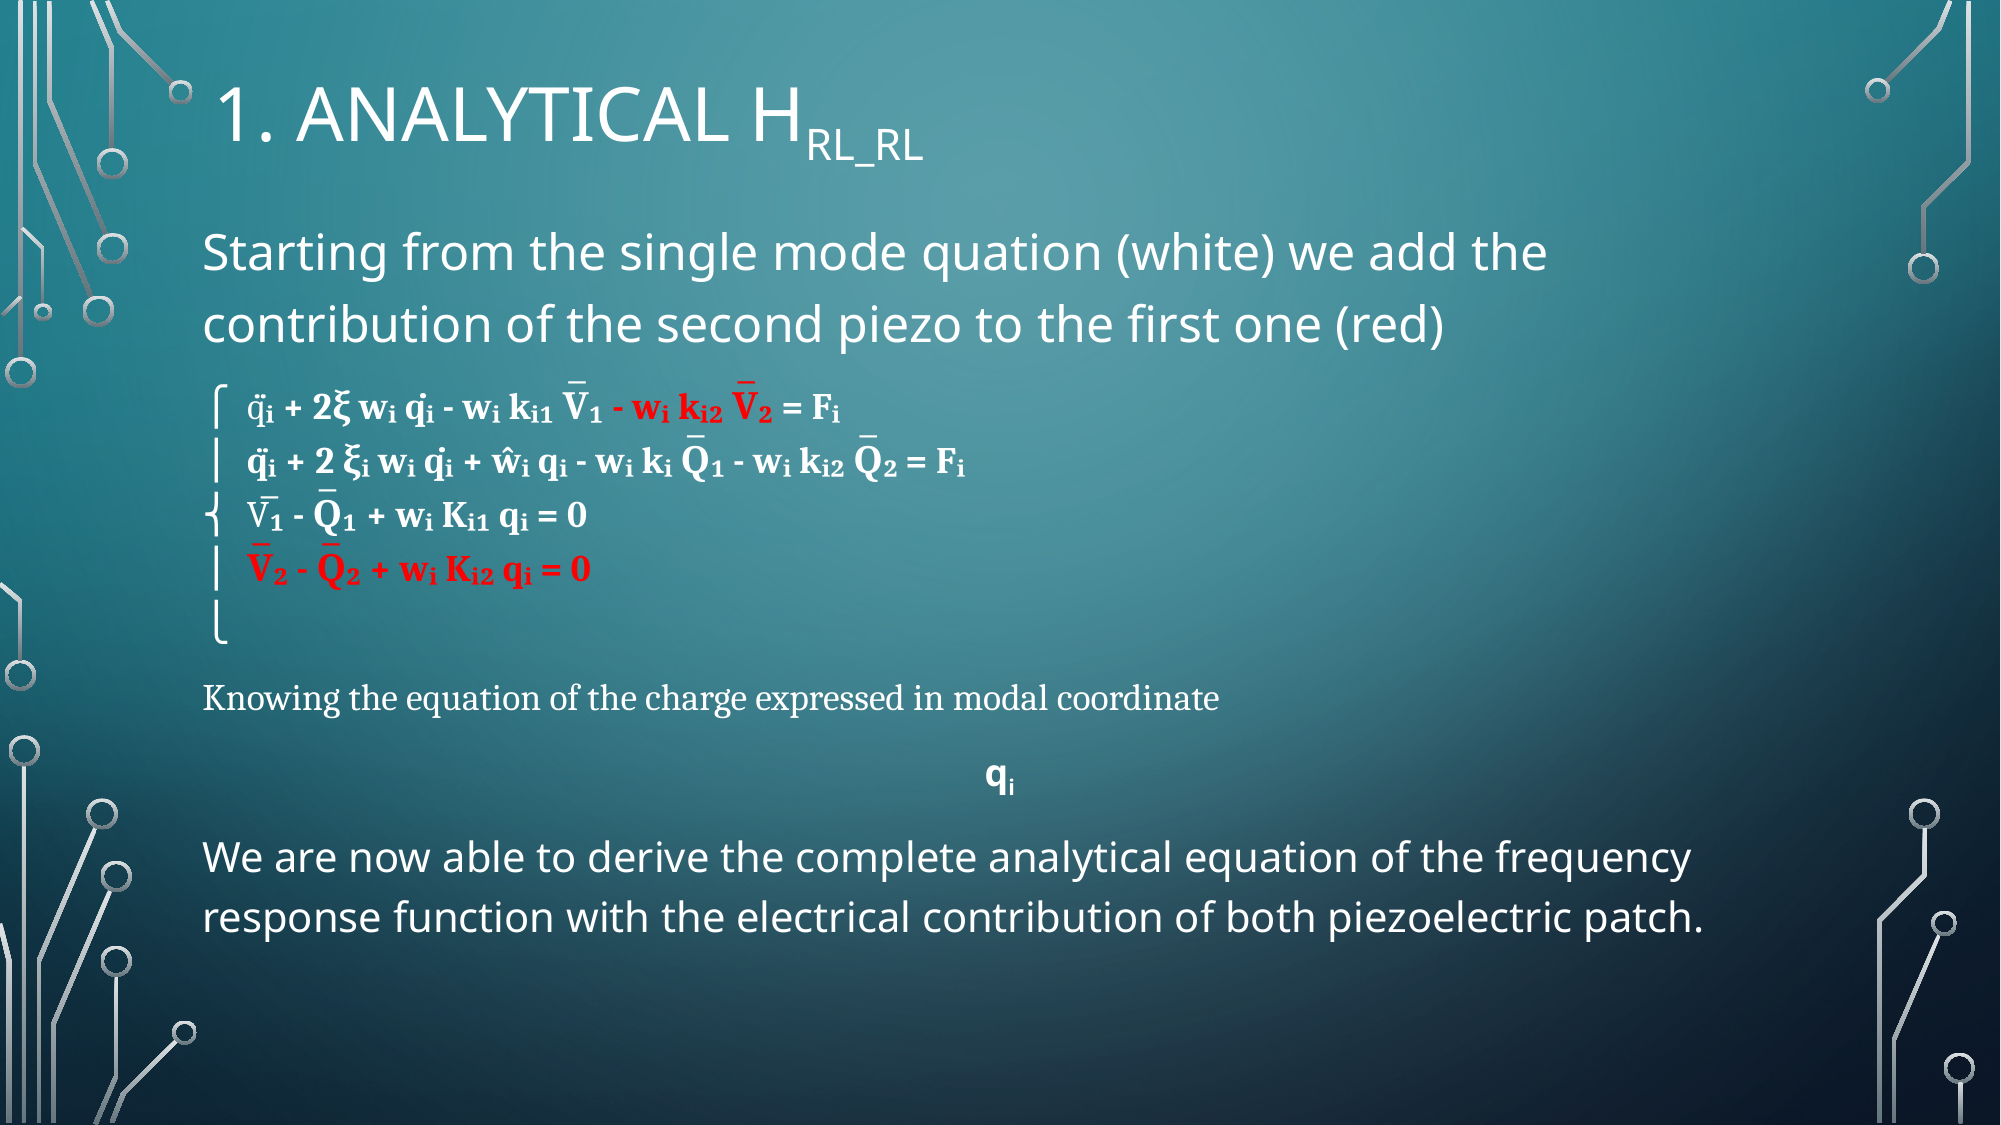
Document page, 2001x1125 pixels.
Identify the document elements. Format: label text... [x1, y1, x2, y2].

title 1. Analytical hrl_rl [198, 27, 1824, 201]
